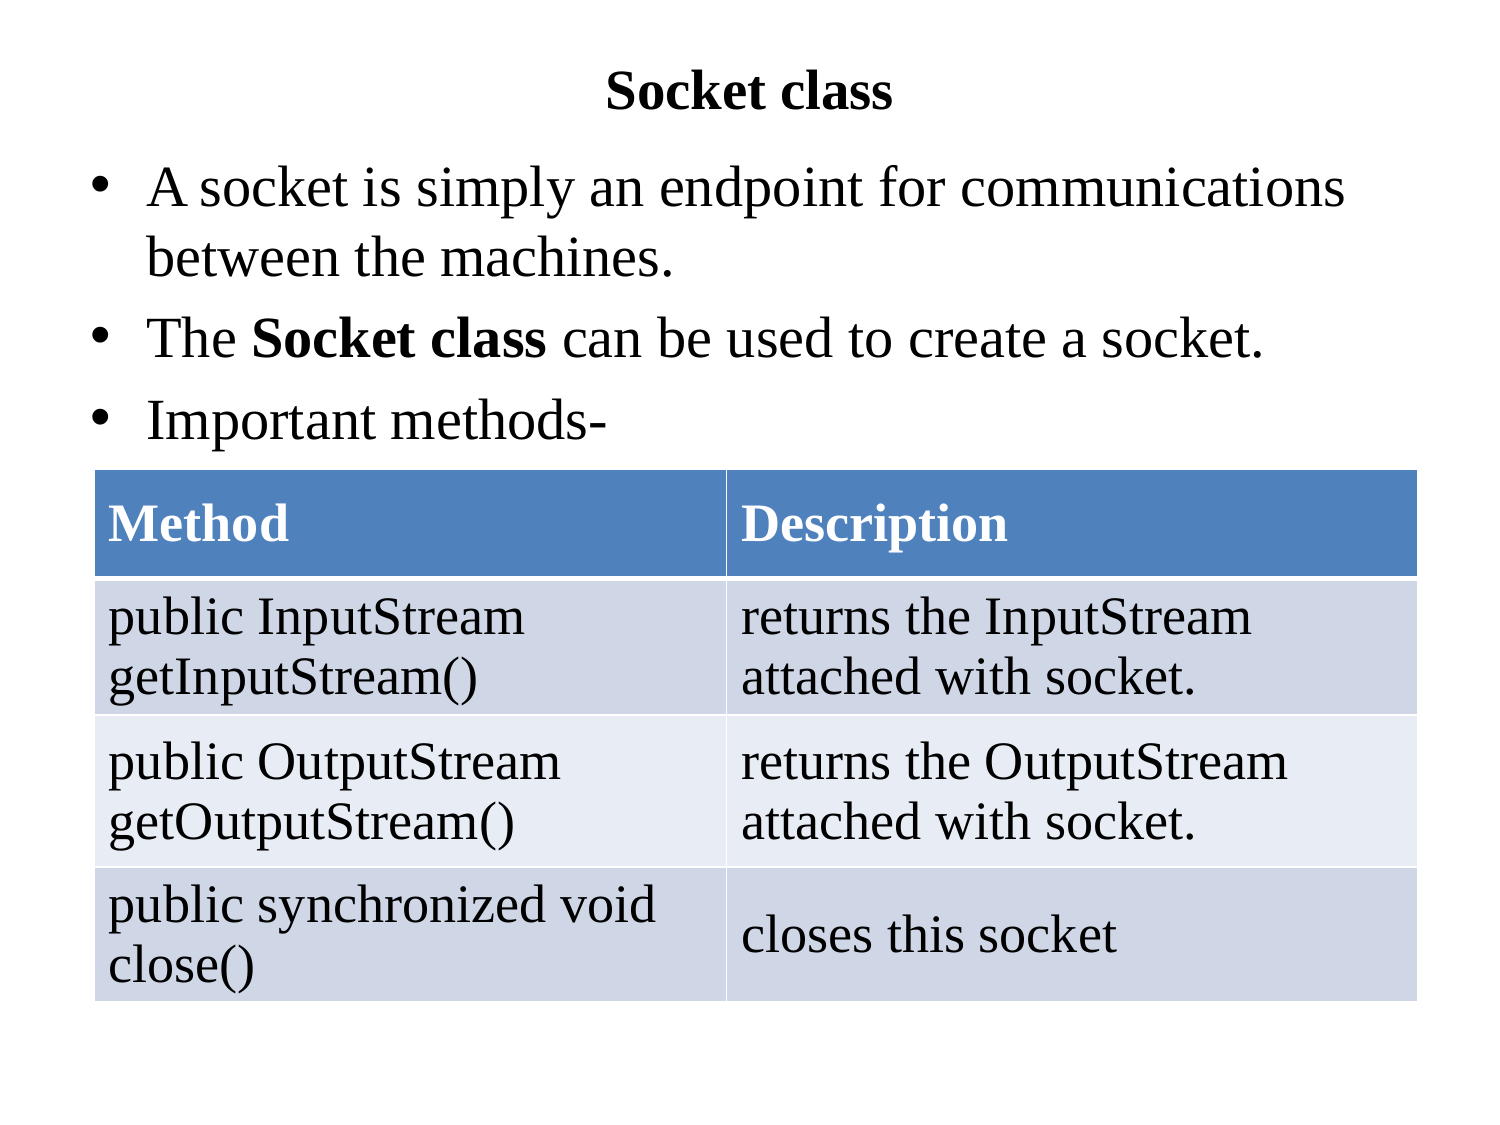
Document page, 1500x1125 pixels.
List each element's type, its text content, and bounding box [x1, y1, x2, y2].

table_cell public InputStream getInputStream() [95, 581, 726, 714]
table_cell returns the OutputStream attached with socket. [727, 716, 1417, 866]
table_cell public synchronized void close() [95, 868, 726, 1001]
table_cell closes this socket [727, 868, 1417, 1001]
title Socket class [75, 45, 1425, 129]
table_cell public OutputStream getOutputStream() [95, 716, 726, 866]
list A socket is simply an endpoint for communications between the machines. The Socket class can be used to create a socket. Important methods- [75, 140, 1425, 1067]
table_header Description [727, 470, 1417, 576]
table_header Method [95, 470, 726, 576]
table_cell returns the InputStream attached with socket. [727, 581, 1417, 714]
